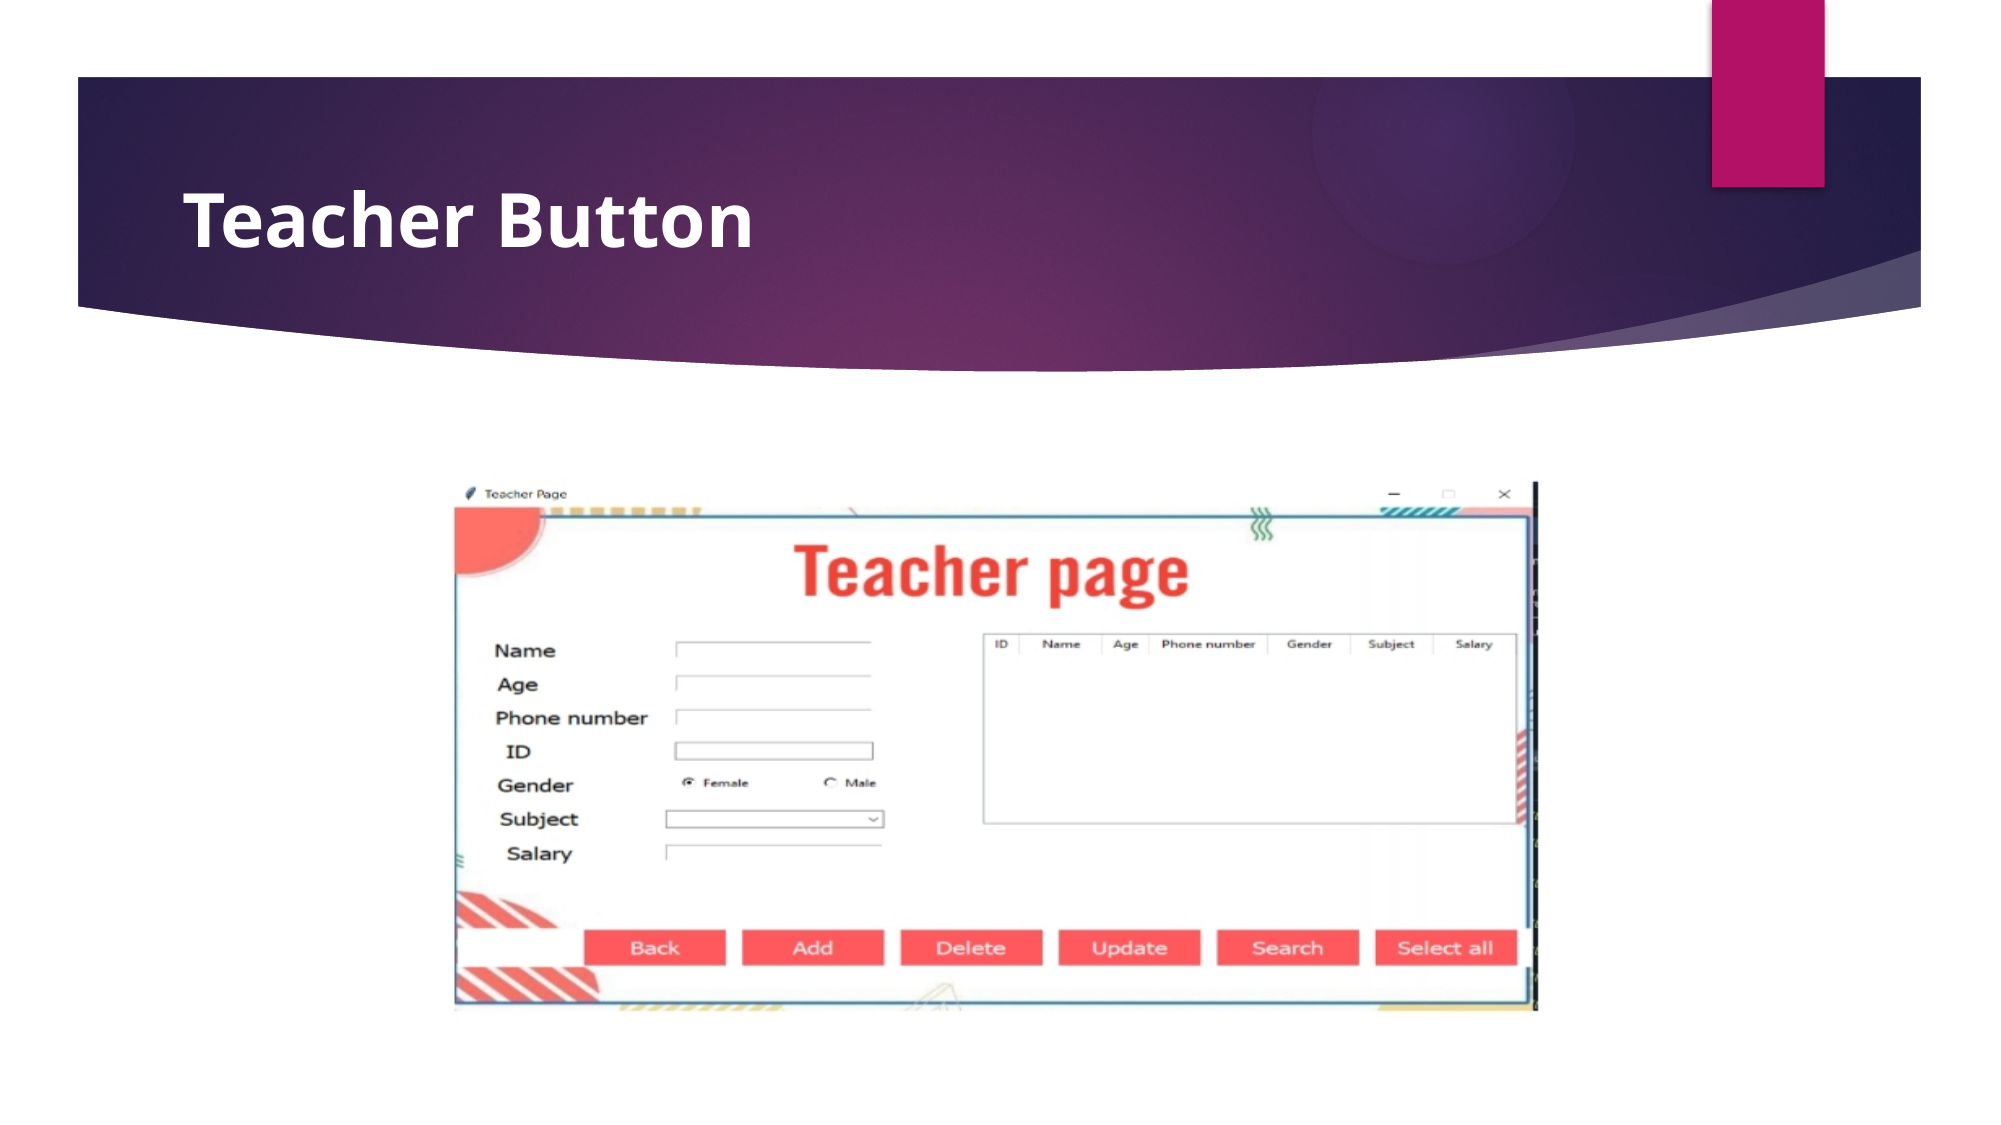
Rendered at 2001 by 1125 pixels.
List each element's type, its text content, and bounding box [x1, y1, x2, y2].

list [398, 418, 1566, 1099]
title Teacher Button [167, 159, 1627, 276]
